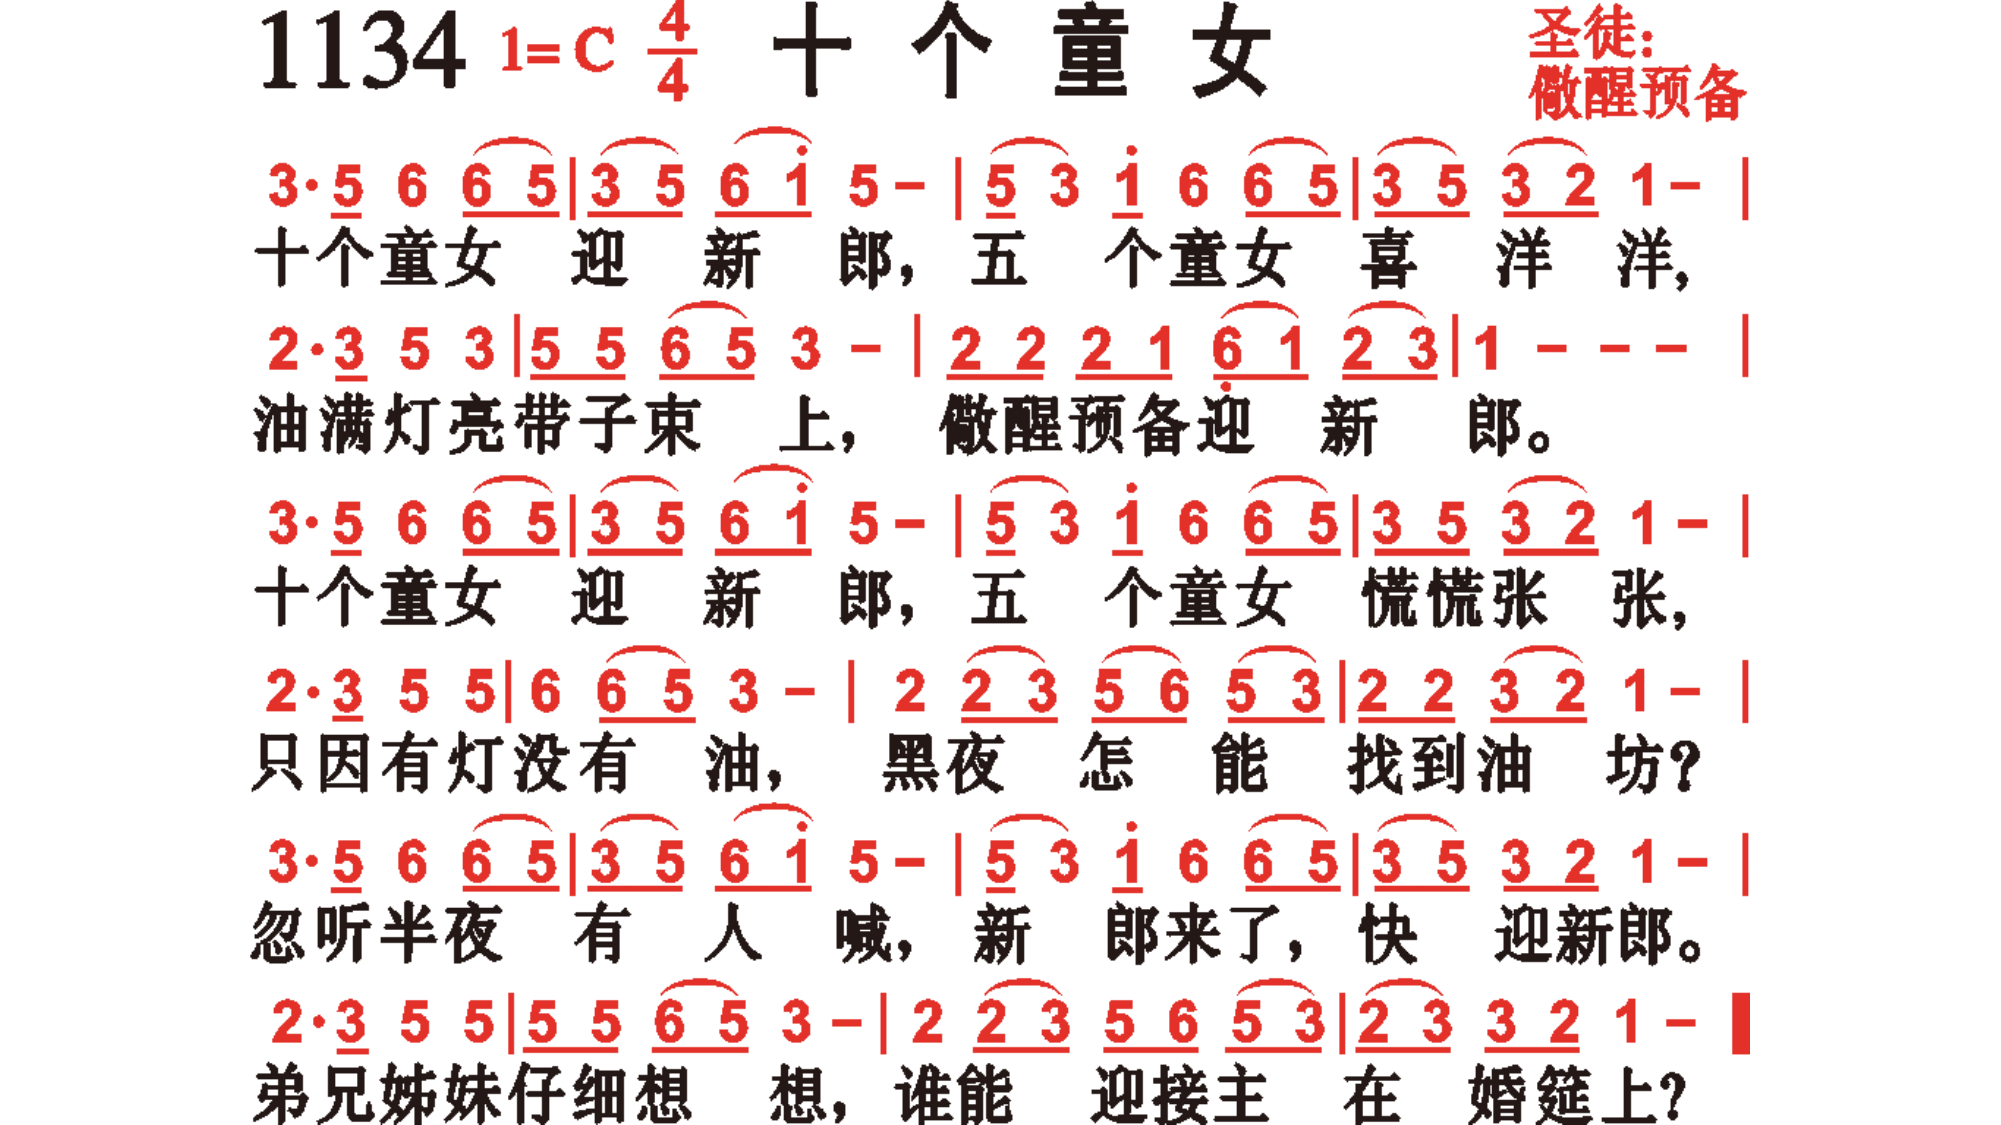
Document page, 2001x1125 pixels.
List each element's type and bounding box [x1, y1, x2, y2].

picture [249, 0, 1750, 1125]
